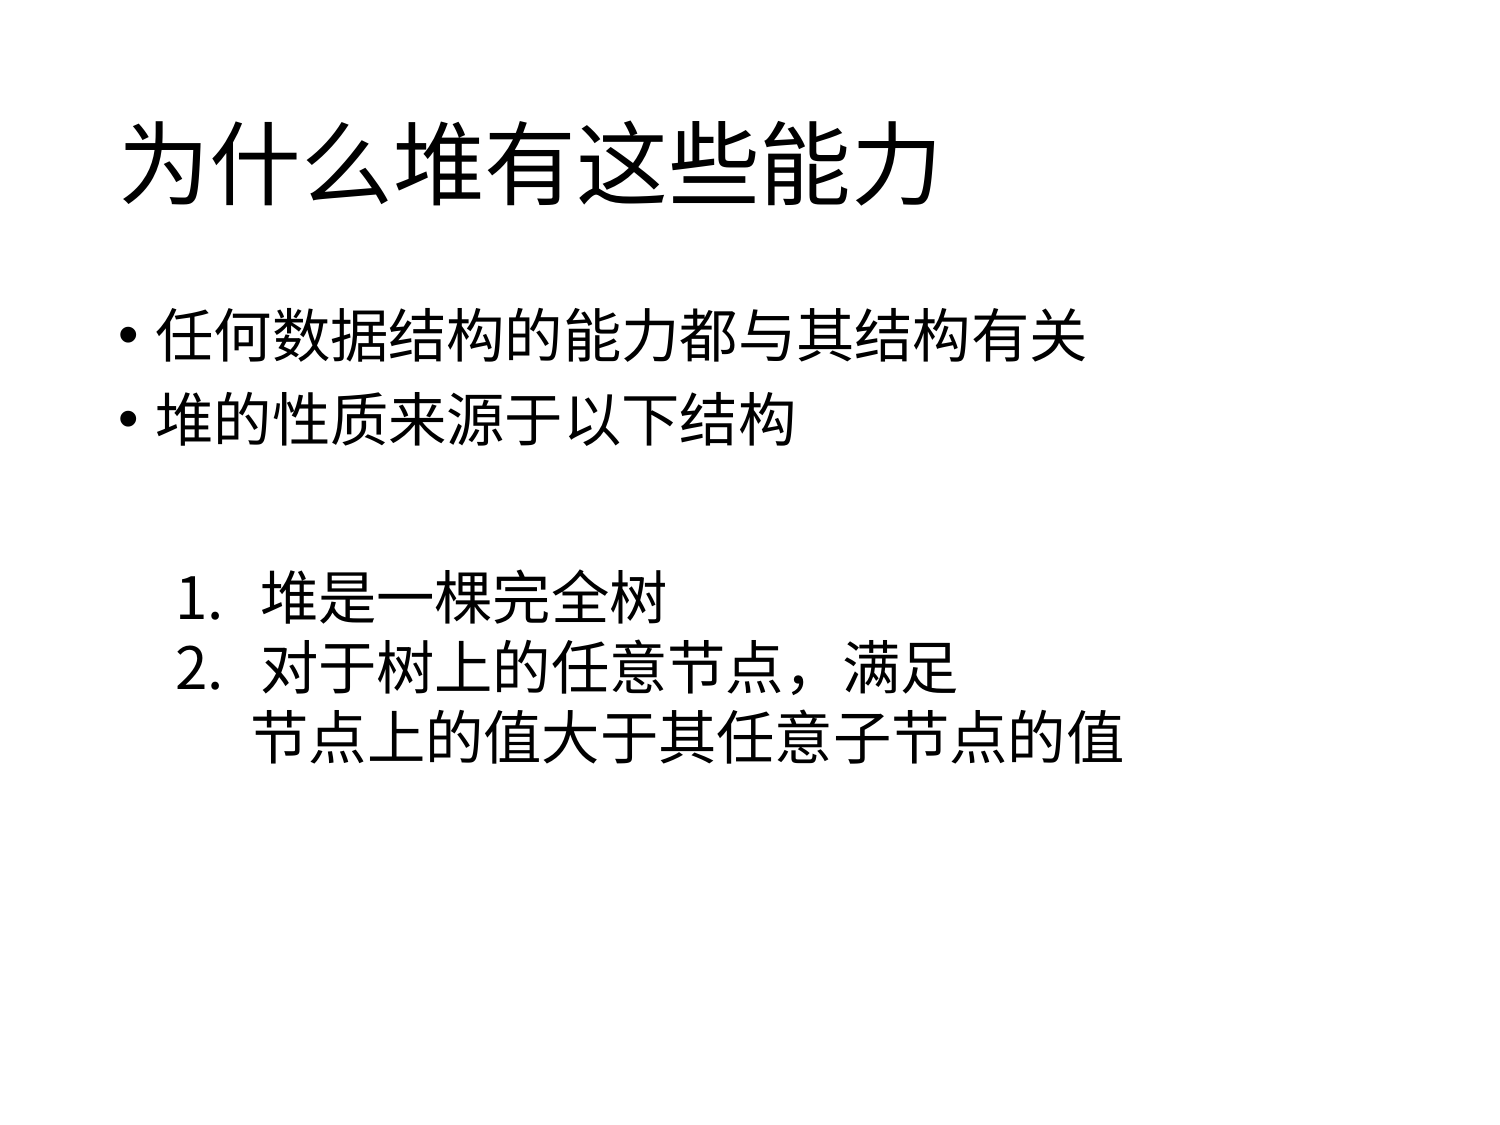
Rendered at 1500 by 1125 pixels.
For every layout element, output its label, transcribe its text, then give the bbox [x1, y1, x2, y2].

text_box 堆是一棵完全树 对于树上的任意节点，满足 节点上的值大于其任意子节点的值 [160, 553, 1334, 779]
list 任何数据结构的能力都与其结构有关 堆的性质来源于以下结构 [103, 299, 1397, 500]
title 为什么堆有这些能力 [103, 59, 1397, 278]
